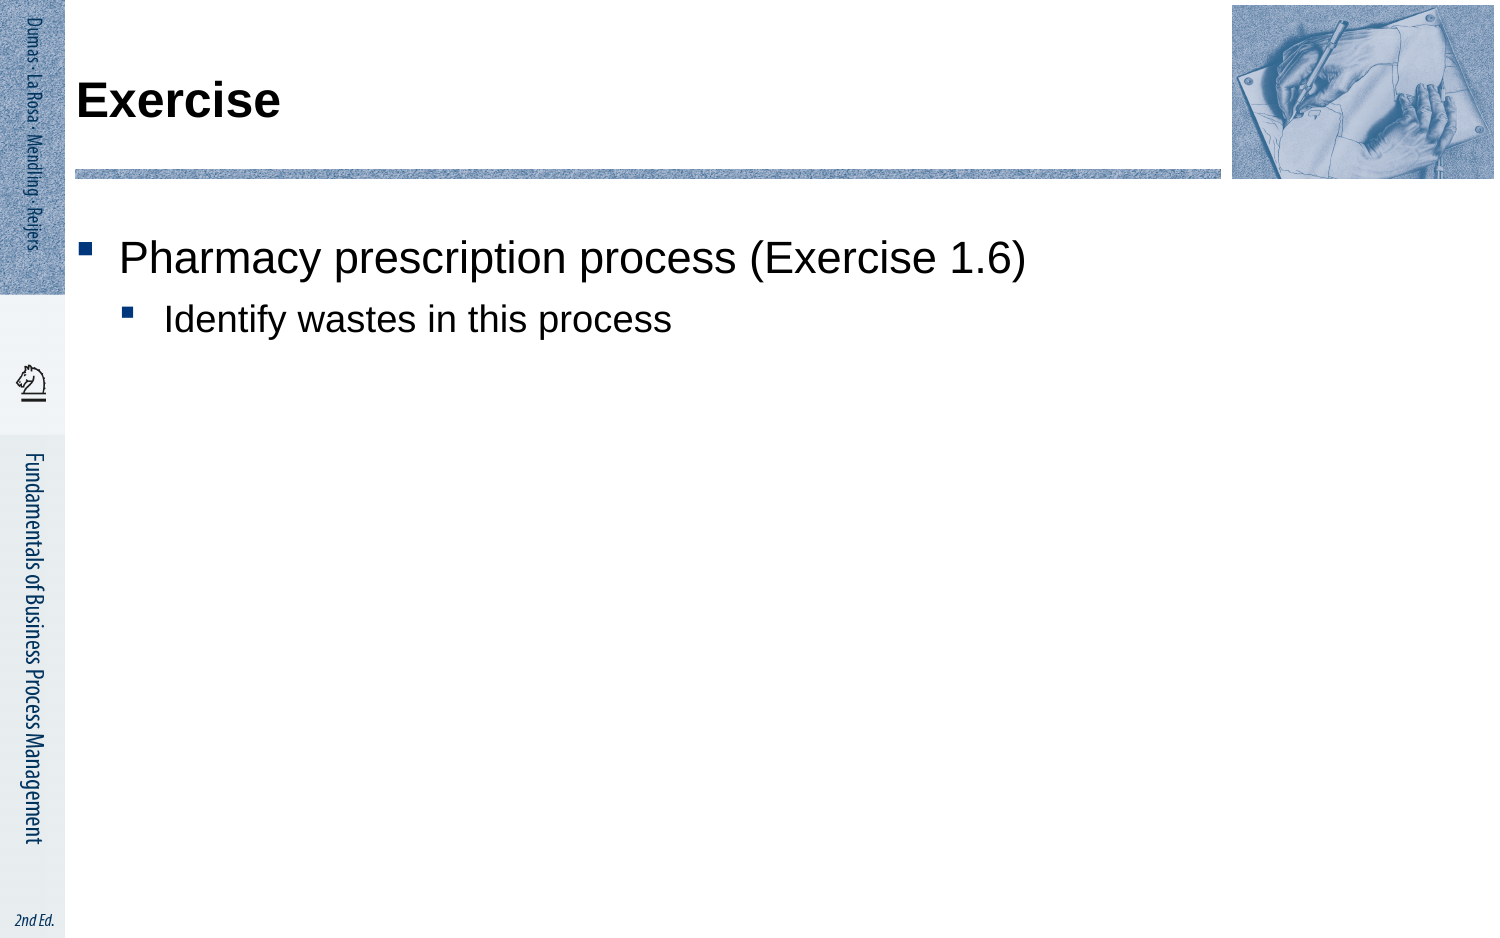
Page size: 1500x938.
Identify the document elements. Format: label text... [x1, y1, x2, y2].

picture [75, 169, 1221, 179]
picture [1232, 5, 1494, 179]
list Pharmacy prescription process (Exercise 1.6) Identify wastes in this process [75, 220, 1349, 854]
title Exercise [75, 22, 1198, 172]
picture [0, 0, 65, 938]
